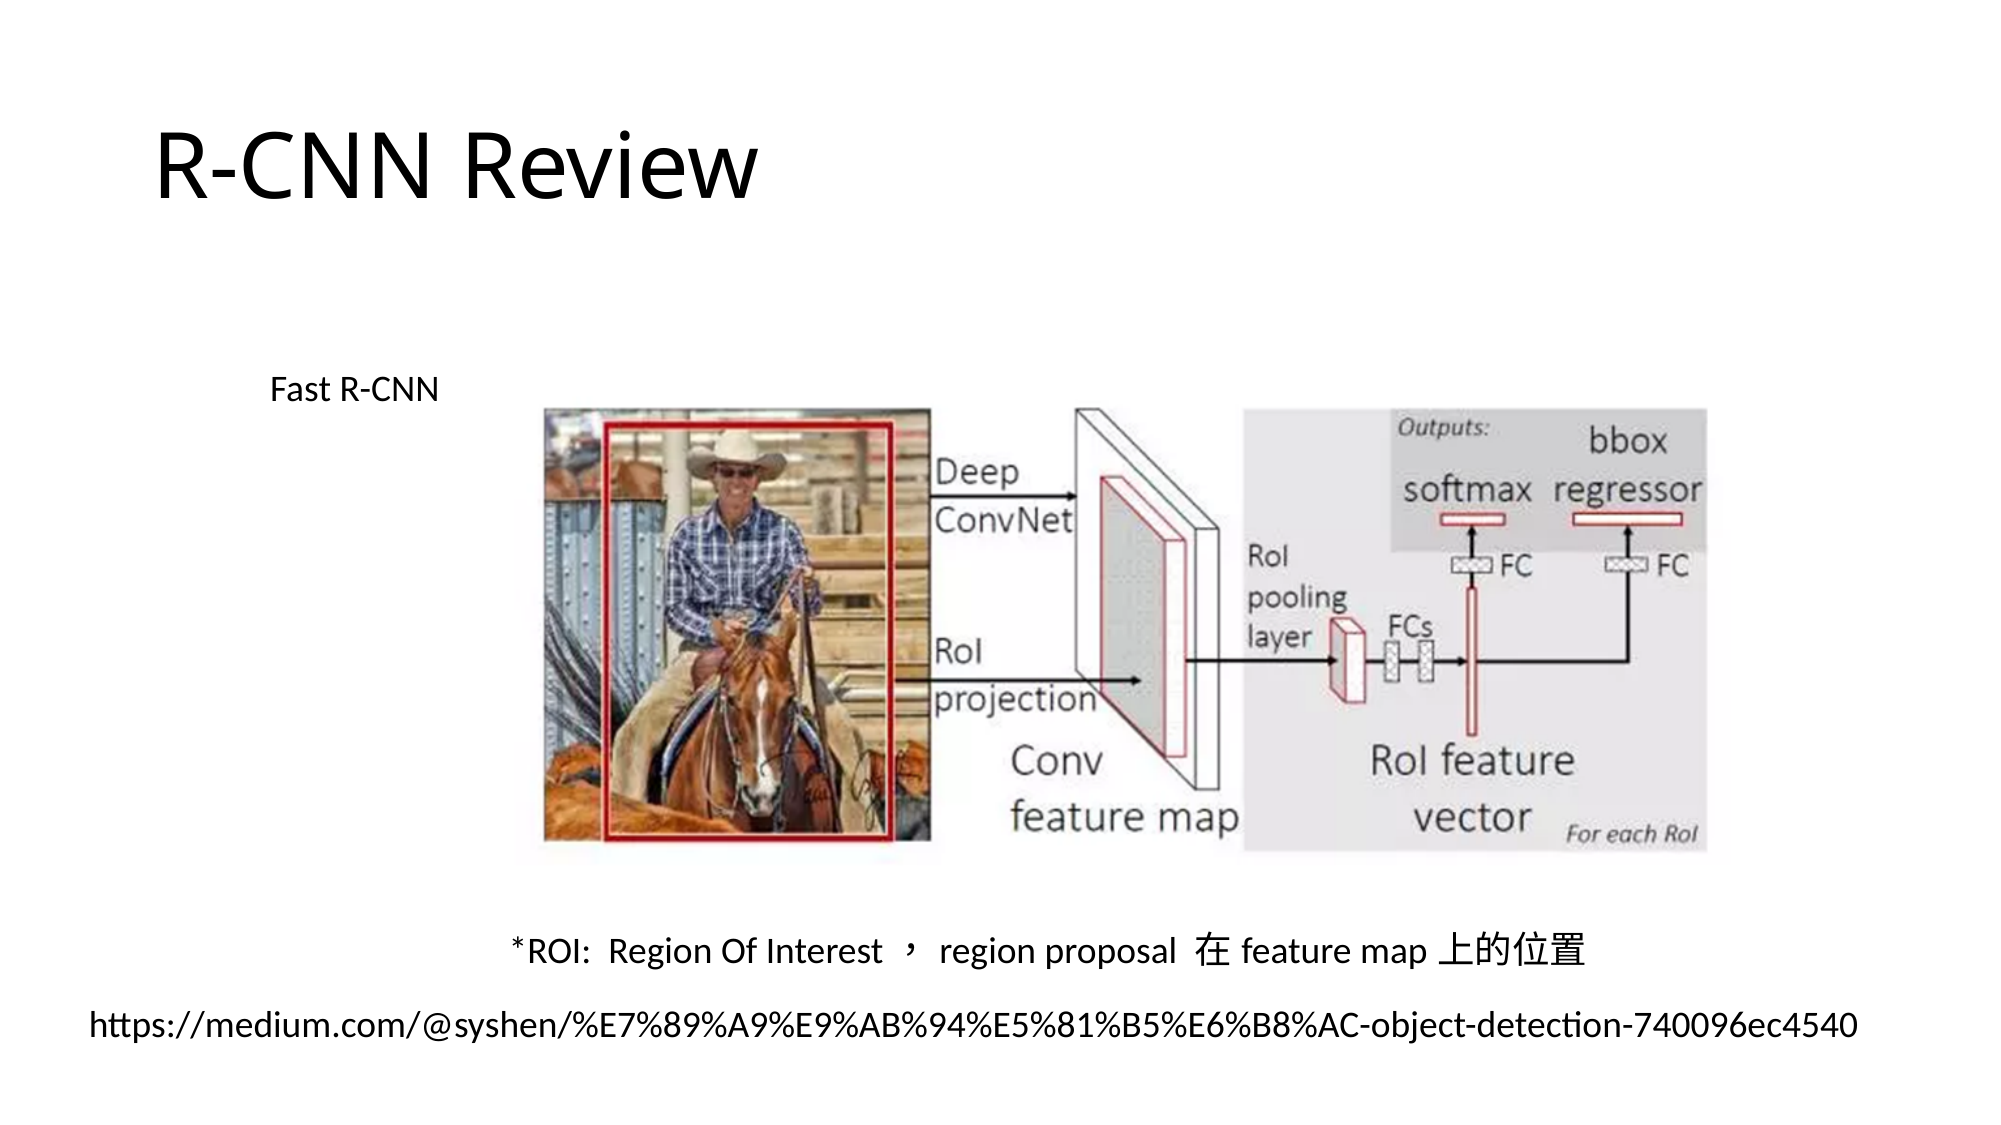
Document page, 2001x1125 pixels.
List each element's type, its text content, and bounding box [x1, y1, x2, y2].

text_box https://medium.com/@syshen/%E7%89%A9%E9%AB%94%E5%81%B5%E6%B8%AC-object-detection-740096ec4540 [74, 992, 1903, 1053]
text_box *ROI: Region Of Interest，region proposal 在feature map上的位置 [493, 918, 1602, 979]
text_box Fast R-CNN [255, 356, 455, 416]
picture [510, 359, 1734, 868]
title R-CNN Review [137, 59, 1863, 278]
